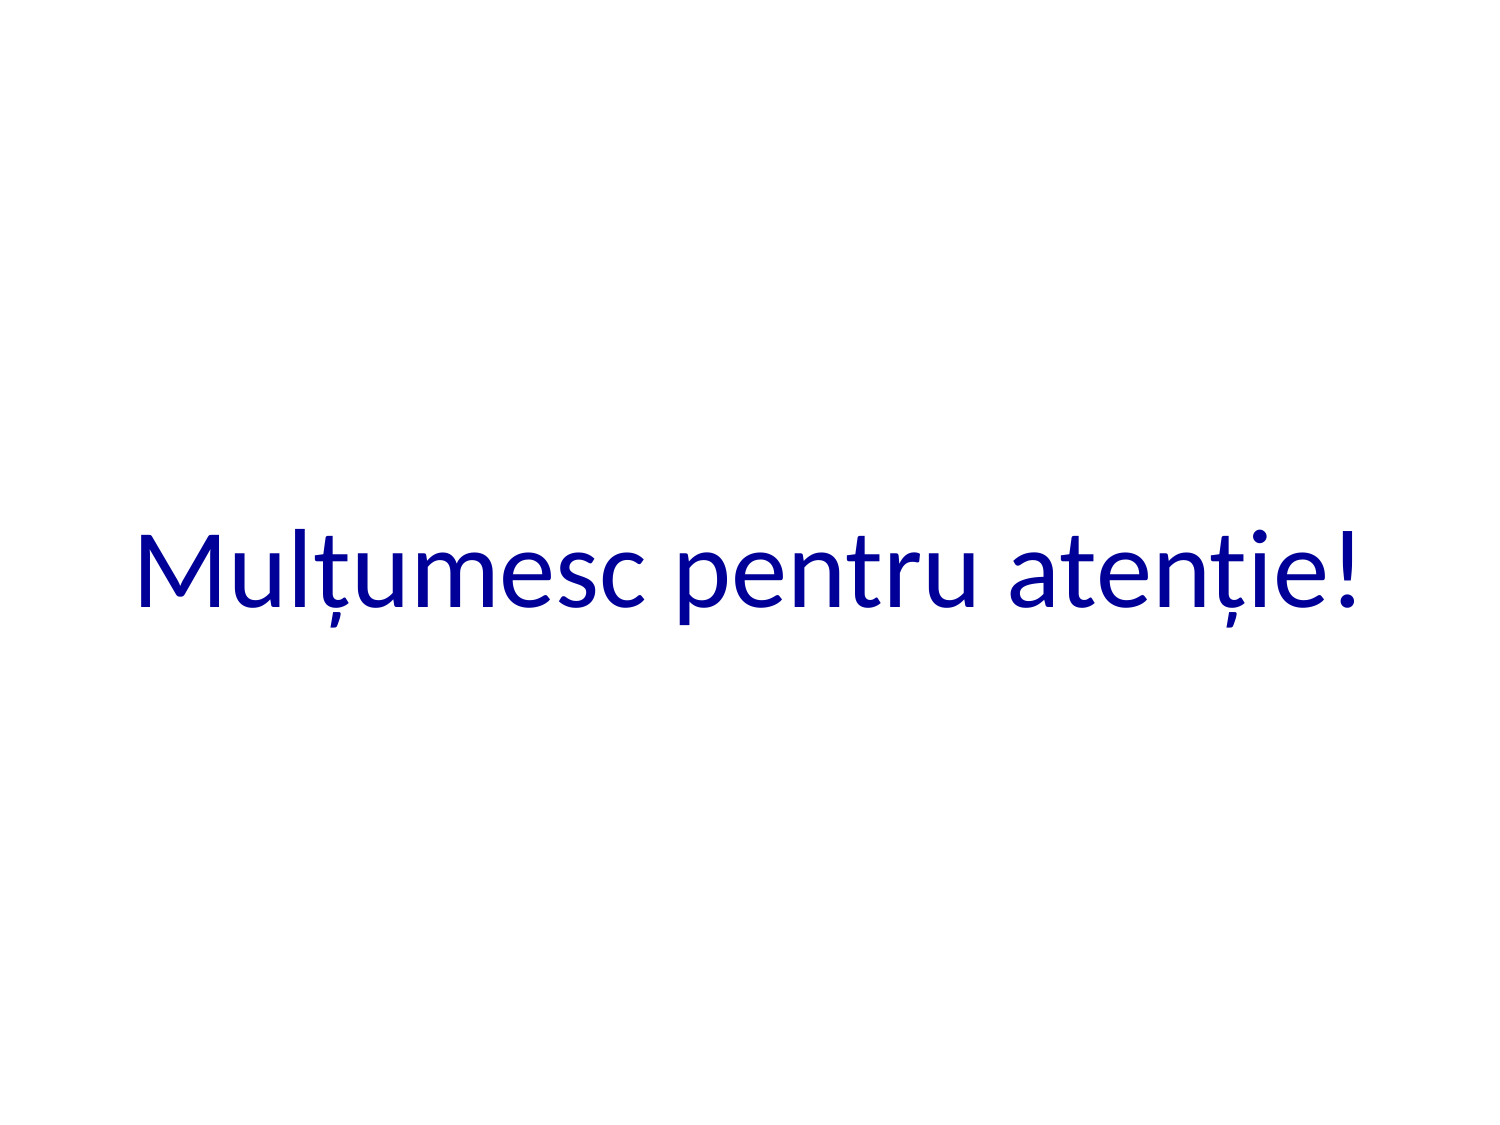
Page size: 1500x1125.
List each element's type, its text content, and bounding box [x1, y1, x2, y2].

title Mulțumesc pentru atenție! [54, 326, 1446, 799]
